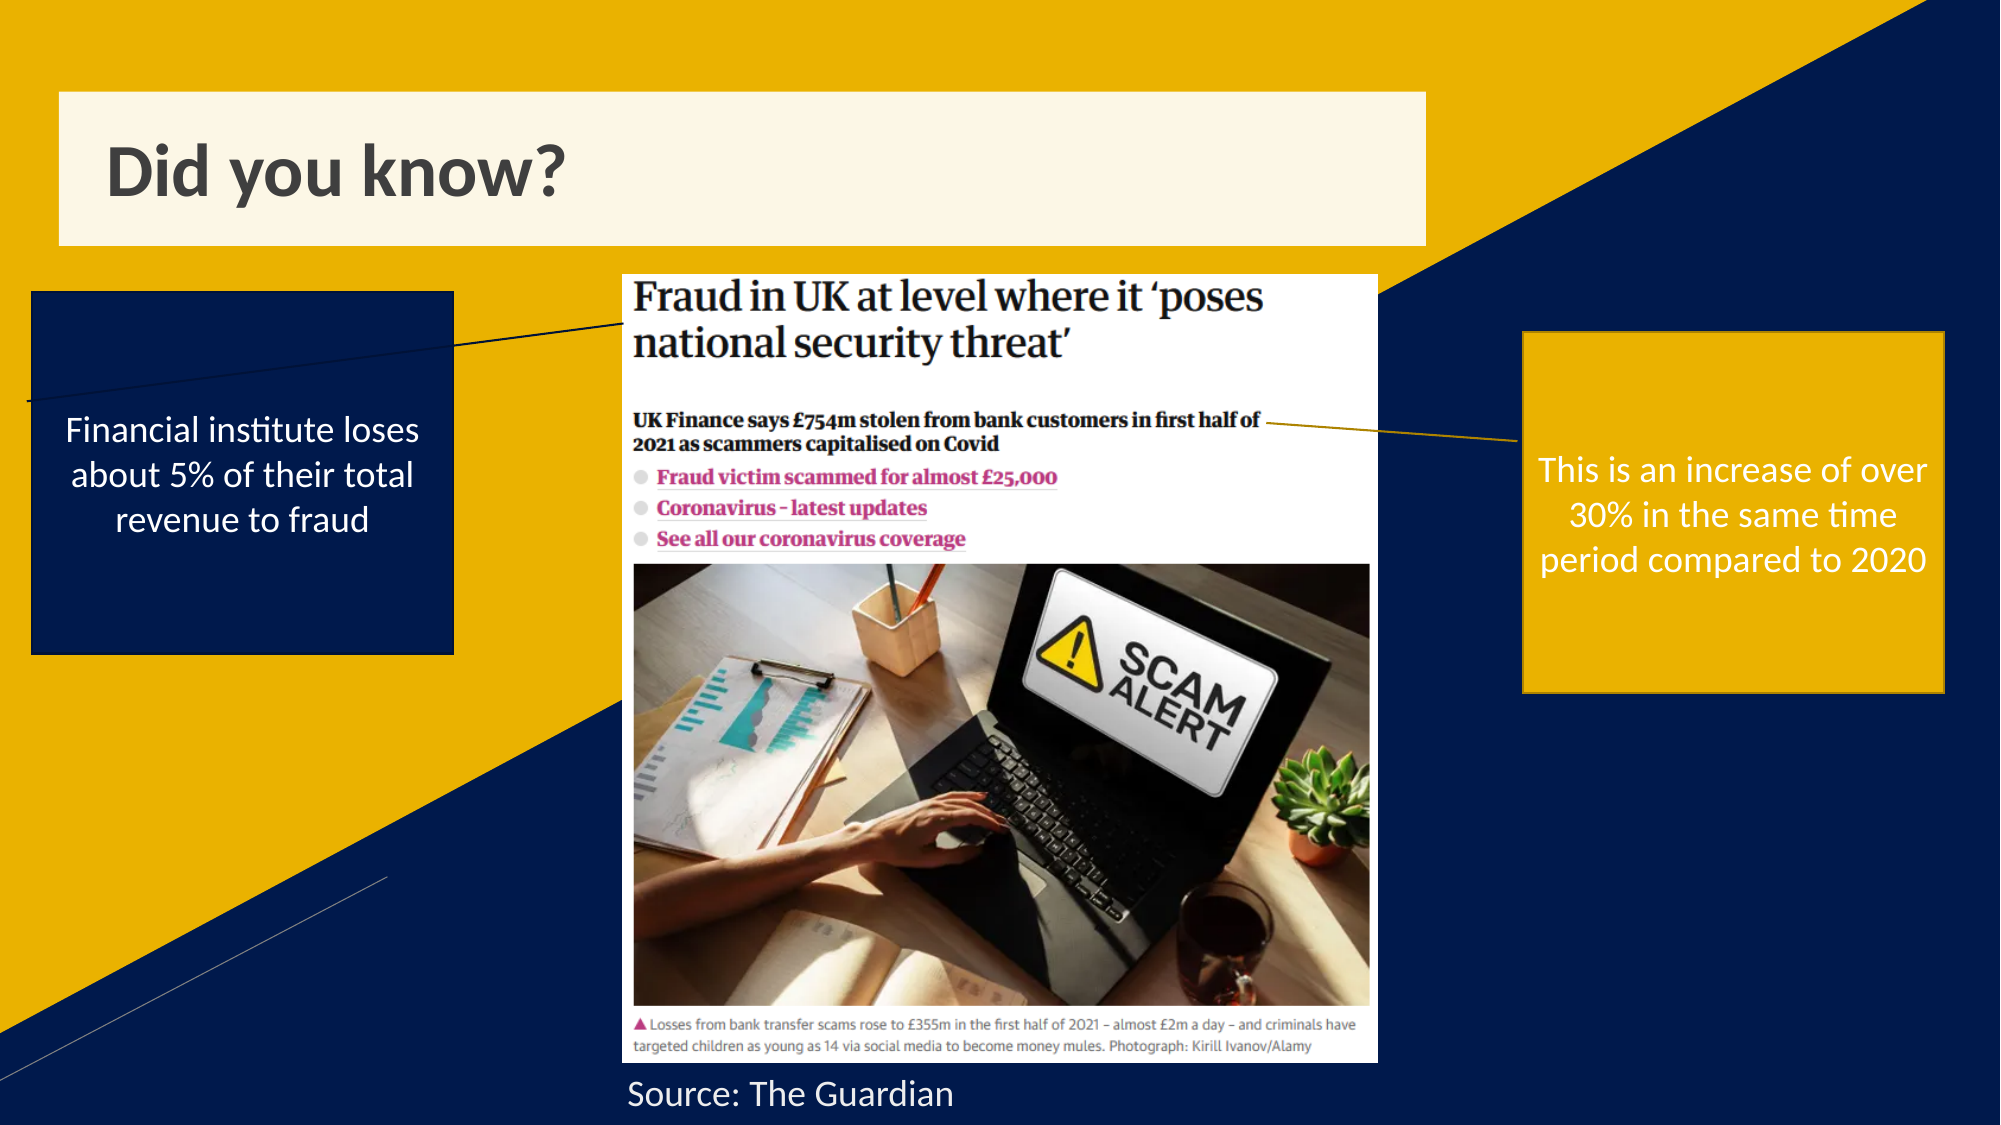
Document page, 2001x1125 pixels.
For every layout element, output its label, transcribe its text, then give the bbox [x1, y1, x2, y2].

picture [622, 274, 1378, 1063]
title Did you know? [58, 91, 1426, 246]
text_box Financial institute loses about 5% of their total revenue to fraud [26, 291, 622, 655]
text_box Source: The Guardian [612, 1061, 1227, 1121]
text_box This is an increase of over 30% in the same time period compared to 2020 [1378, 430, 1518, 443]
text_box This is an increase of over 30% in the same time period compared to 2020 [1522, 331, 1945, 694]
